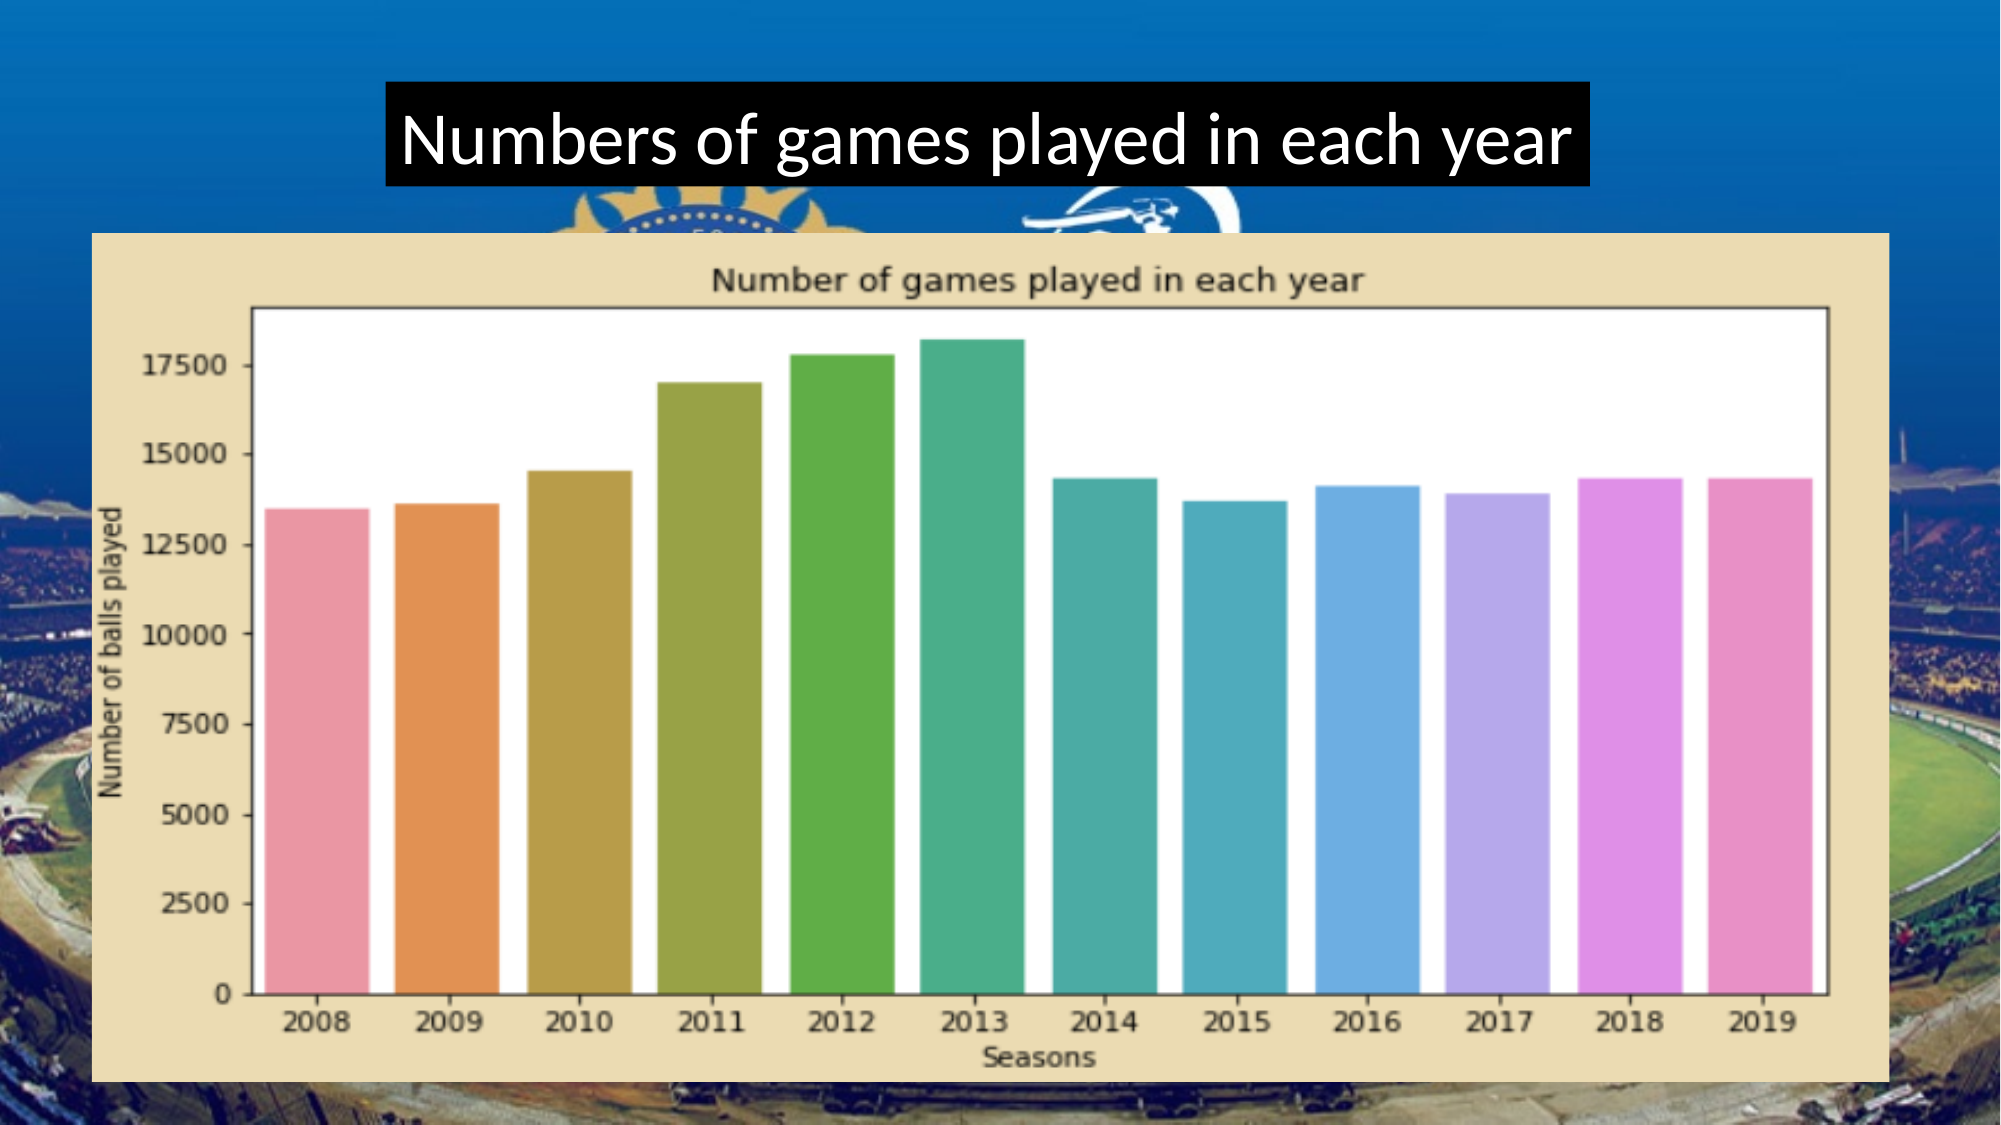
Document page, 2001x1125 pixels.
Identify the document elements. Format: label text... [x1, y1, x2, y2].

picture [0, 0, 2001, 1125]
text_box Numbers of games played in each year [385, 81, 1590, 187]
